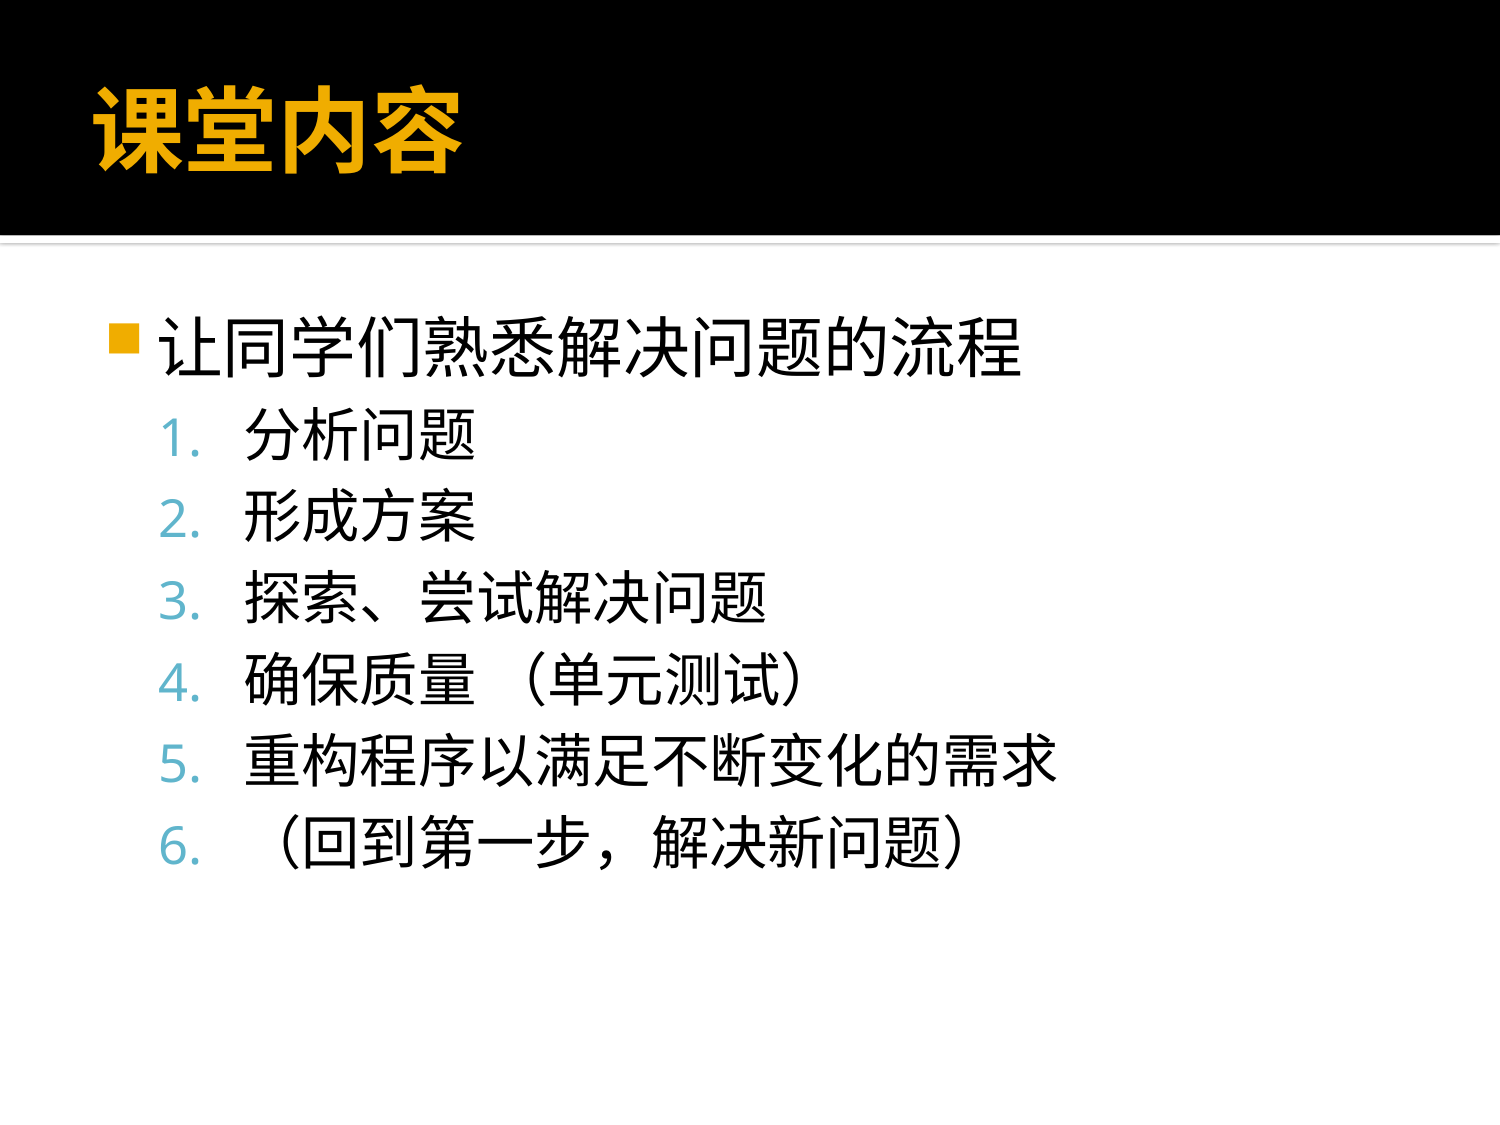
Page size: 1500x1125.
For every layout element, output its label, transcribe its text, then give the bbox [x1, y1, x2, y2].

list 让同学们熟悉解决问题的流程 分析问题 形成方案 探索、尝试解决问题 确保质量 （单元测试） 重构程序以满足不断变化的需求 （回到第一步，解决新问题） [75, 291, 1425, 1050]
title 课堂内容 [75, 25, 1425, 231]
